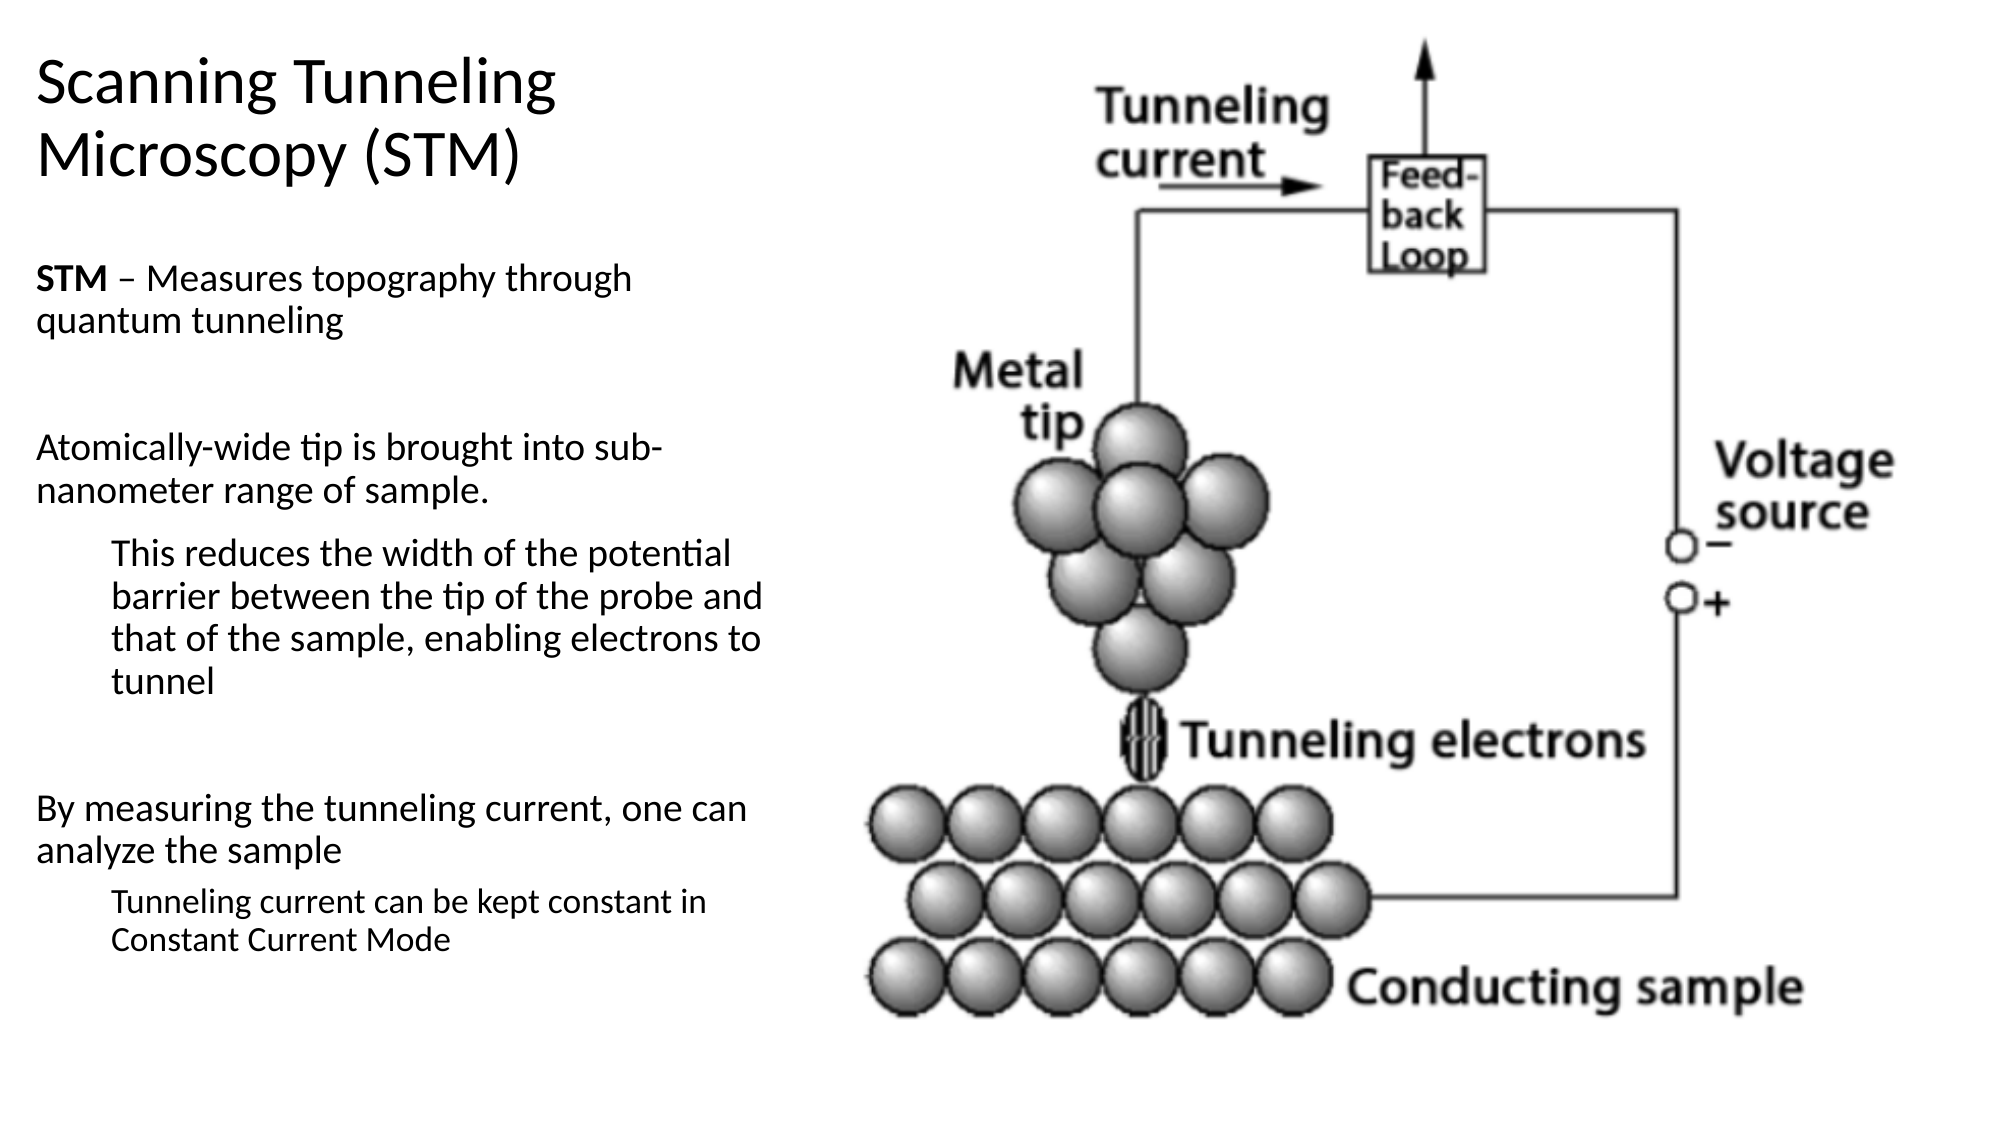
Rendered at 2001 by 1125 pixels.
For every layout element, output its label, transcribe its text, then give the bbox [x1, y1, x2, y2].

title Scanning Tunneling Microscopy (STM) [21, 29, 783, 198]
picture [812, 11, 1980, 1069]
list STM – Measures topography through quantum tunneling Atomically-wide tip is brought into sub-nanometer range of sample. This reduces the width of the potential barrier between the tip of the probe and that of the sample, enabling electrons to tunnel By measuring the tunneling current, one can analyze the sample Tunneling current can be kept constant in Constant Current Mode [21, 249, 783, 1068]
